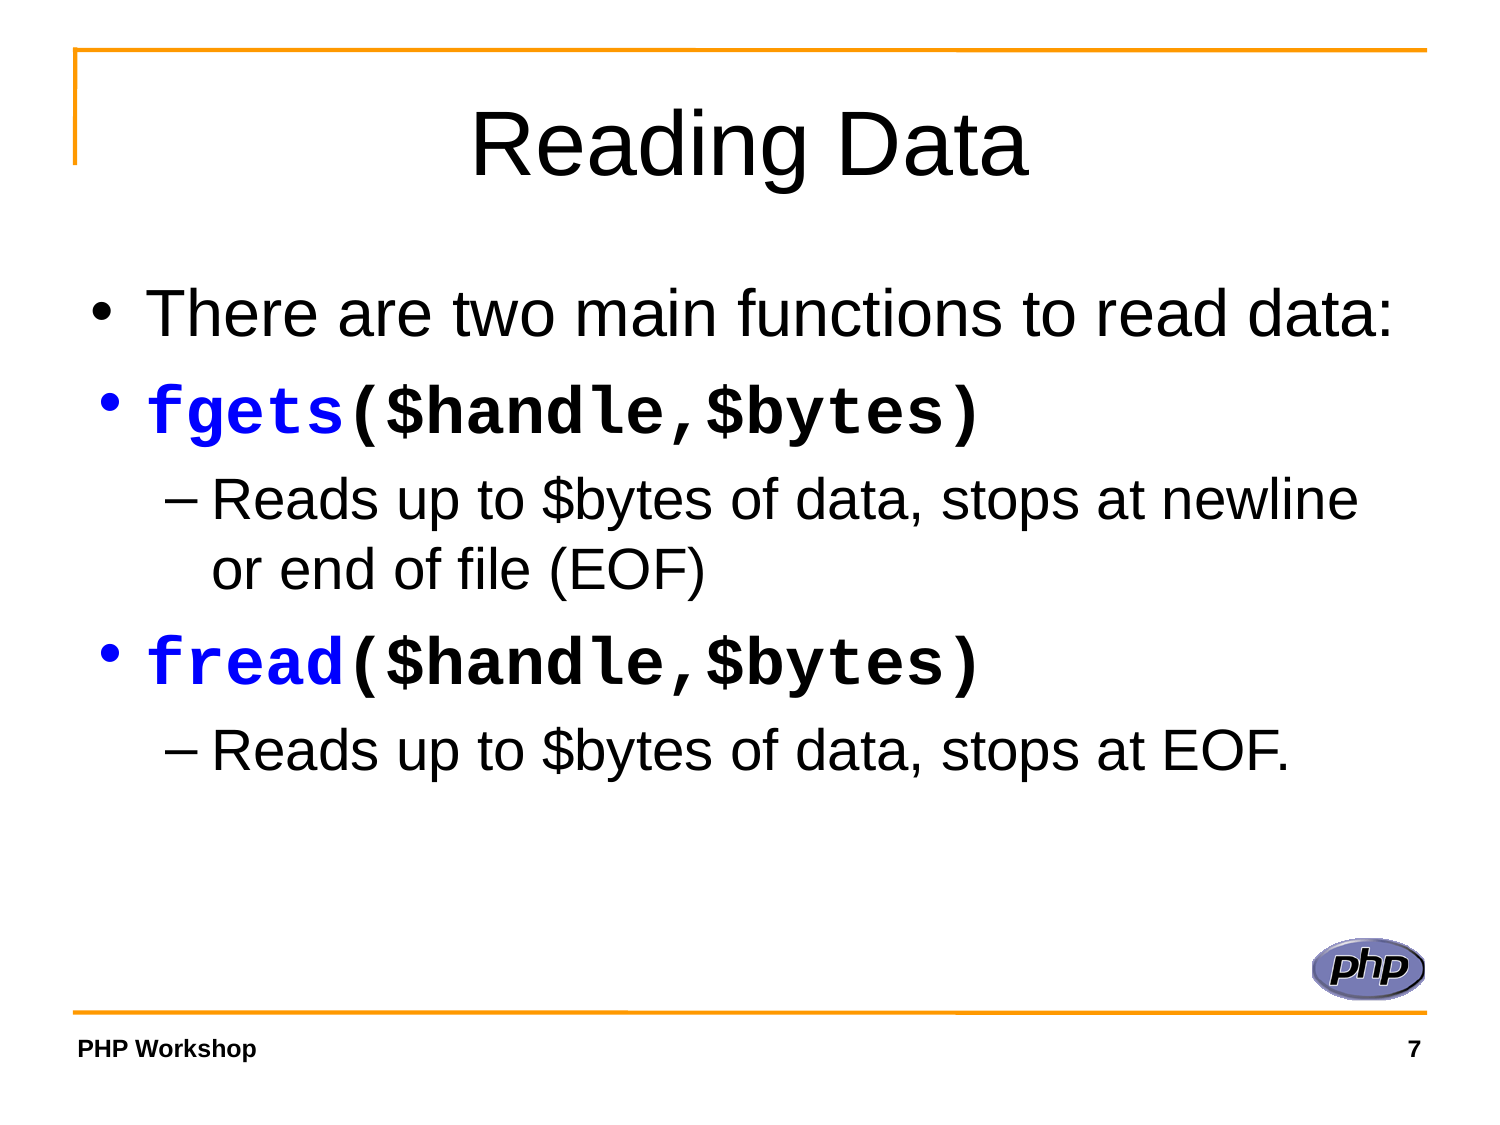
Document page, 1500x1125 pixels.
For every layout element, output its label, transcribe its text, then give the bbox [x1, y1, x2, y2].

text_box There are two main functions to read data: fgets($handle,$bytes) Reads up to $bytes of data, stops at newline or end of file (EOF) fread($handle,$bytes) Reads up to $bytes of data, stops at EOF. [74, 262, 1425, 1005]
text_box Reading Data [74, 45, 1425, 233]
